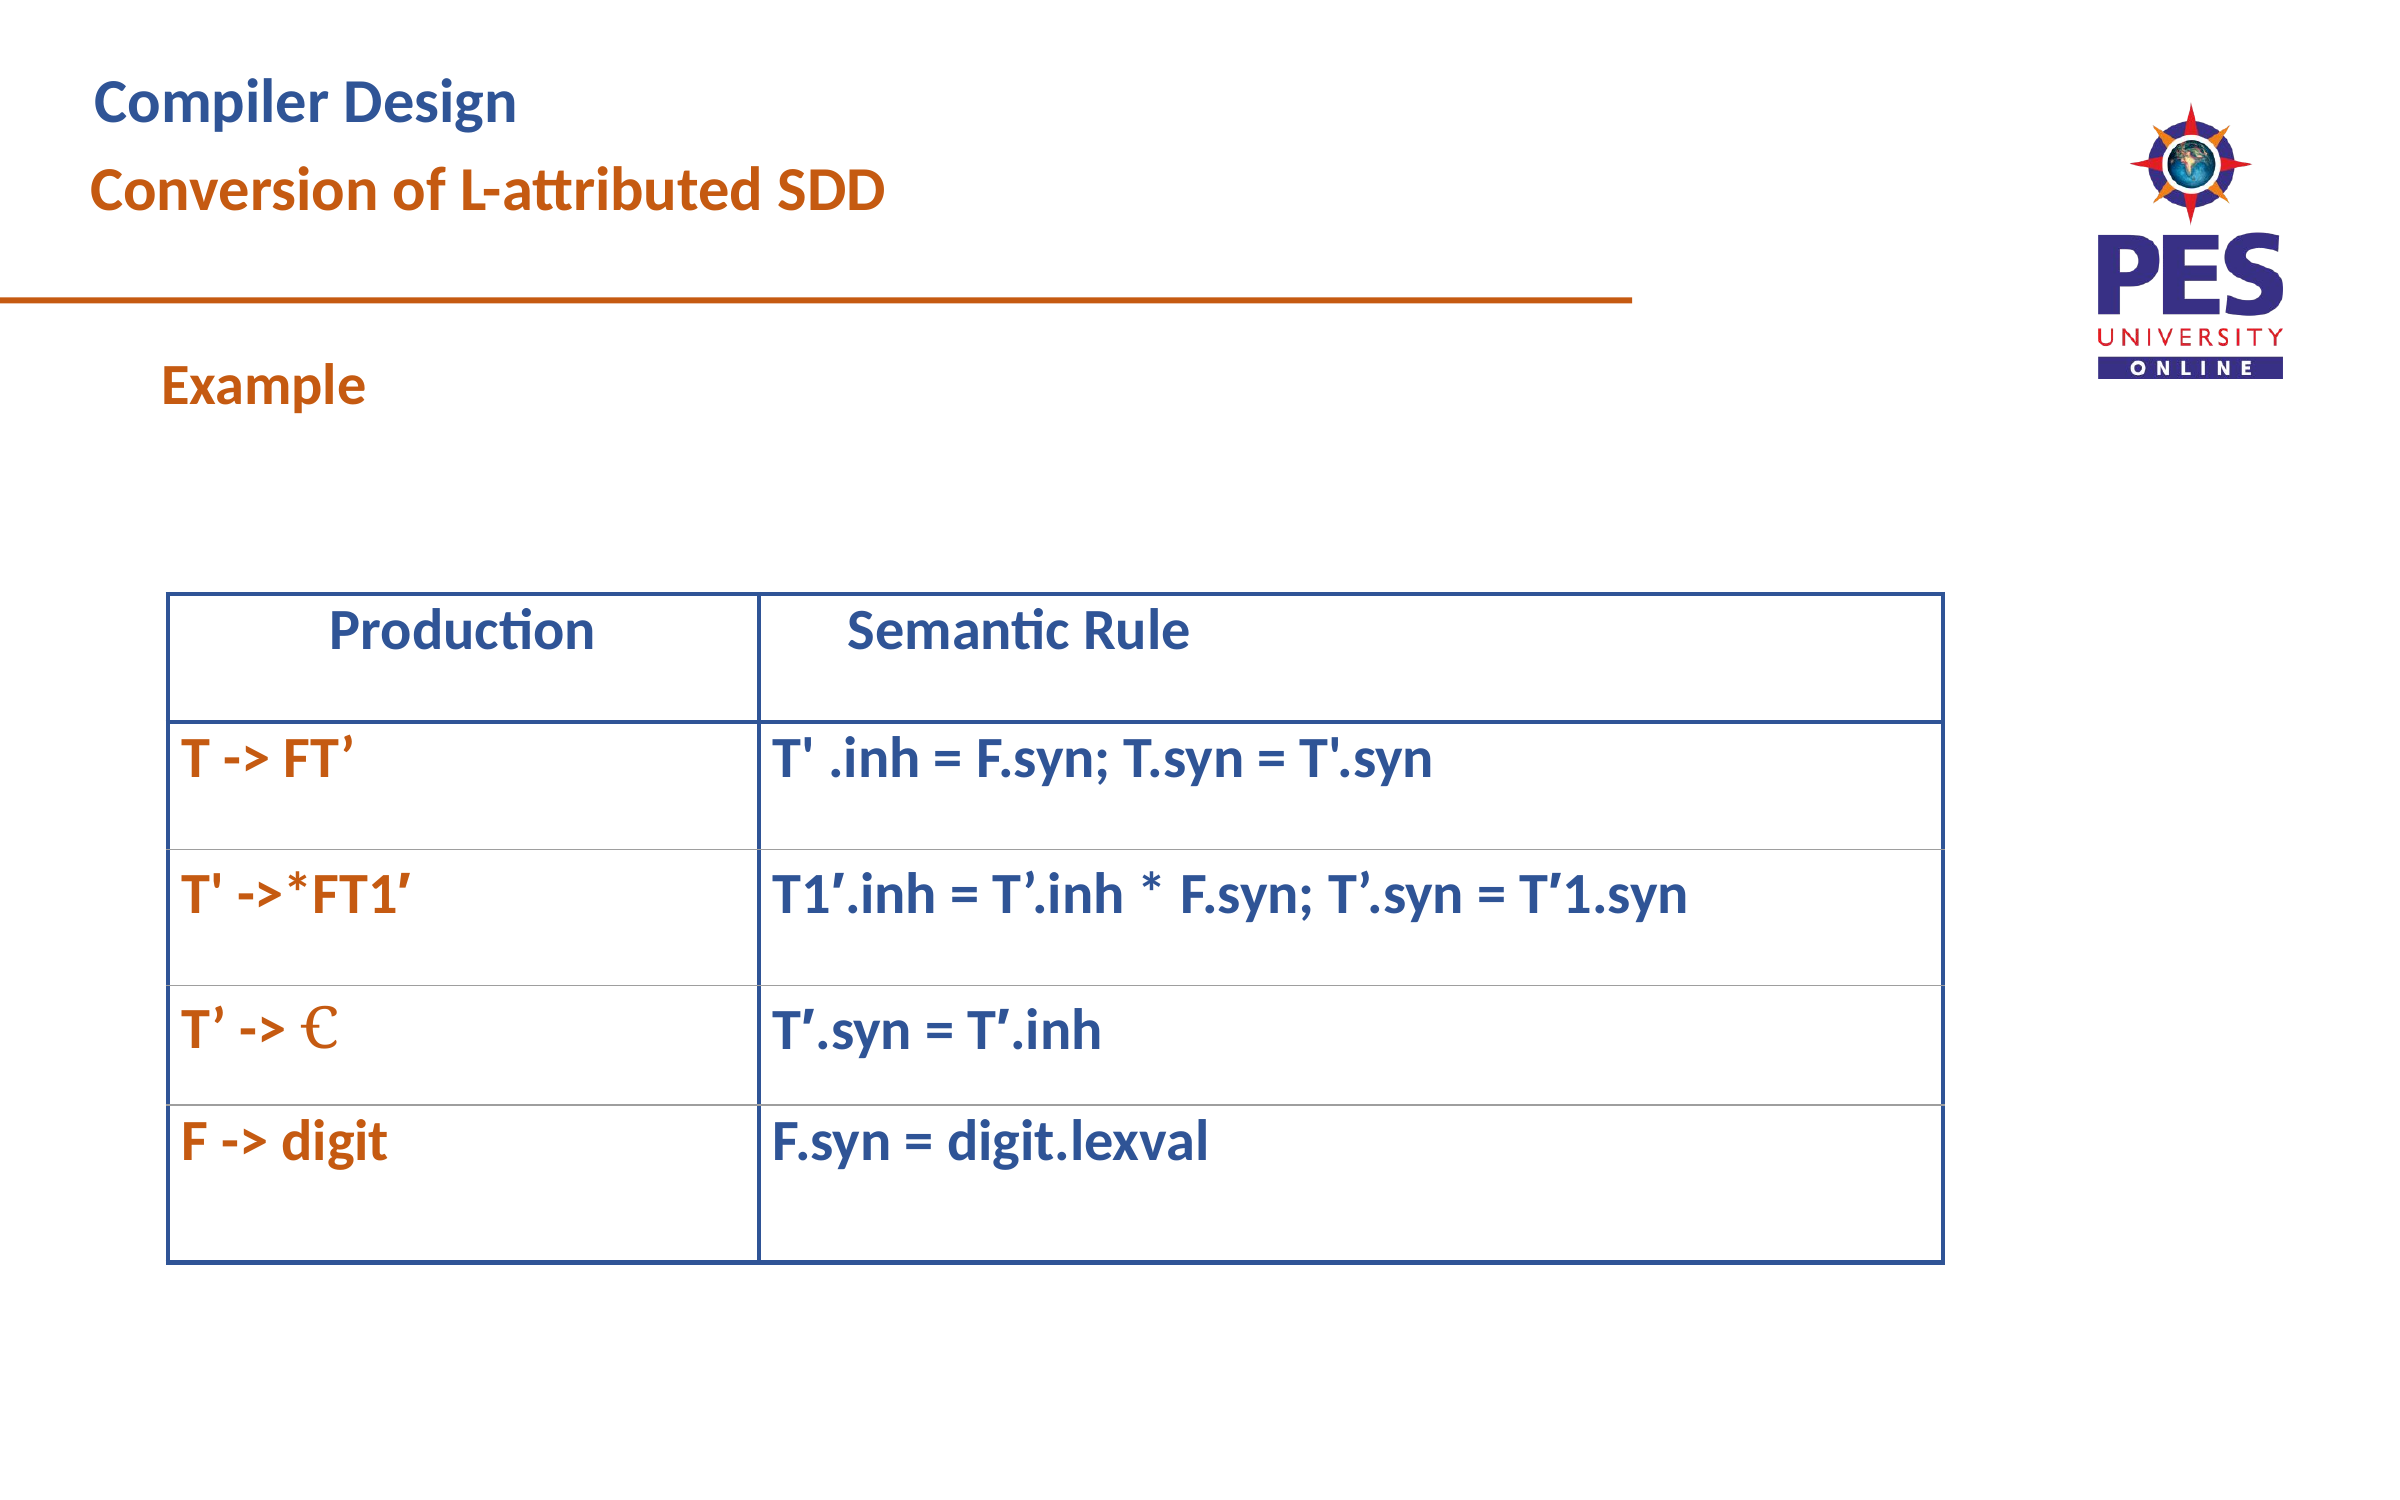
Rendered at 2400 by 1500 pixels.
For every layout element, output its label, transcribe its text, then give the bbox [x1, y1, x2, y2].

table_cell T -> FT’ [170, 724, 757, 849]
title Compiler Design Conversion of L-attributed SDD [88, 304, 893, 311]
table_cell T’ -> Ꞓ [170, 986, 757, 1104]
table_cell T1′.inh = T’.inh * F.syn; T’.syn = T′1.syn [761, 850, 1941, 985]
table_header Production [170, 596, 757, 720]
table_cell T' ->*FT1′ [170, 850, 757, 985]
title Compiler Design Conversion of L-attributed SDD [88, 46, 893, 297]
table_cell T′.syn = T′.inh [761, 986, 1941, 1104]
text_box Example [159, 344, 369, 417]
table_cell F.syn = digit.lexval [761, 1106, 1941, 1260]
picture [2098, 102, 2283, 379]
text_box [0, 297, 1633, 304]
table_cell F -> digit [170, 1106, 757, 1260]
table_header Semantic Rule [761, 596, 1941, 720]
table_cell T' .inh = F.syn; T.syn = T'.syn [761, 724, 1941, 849]
